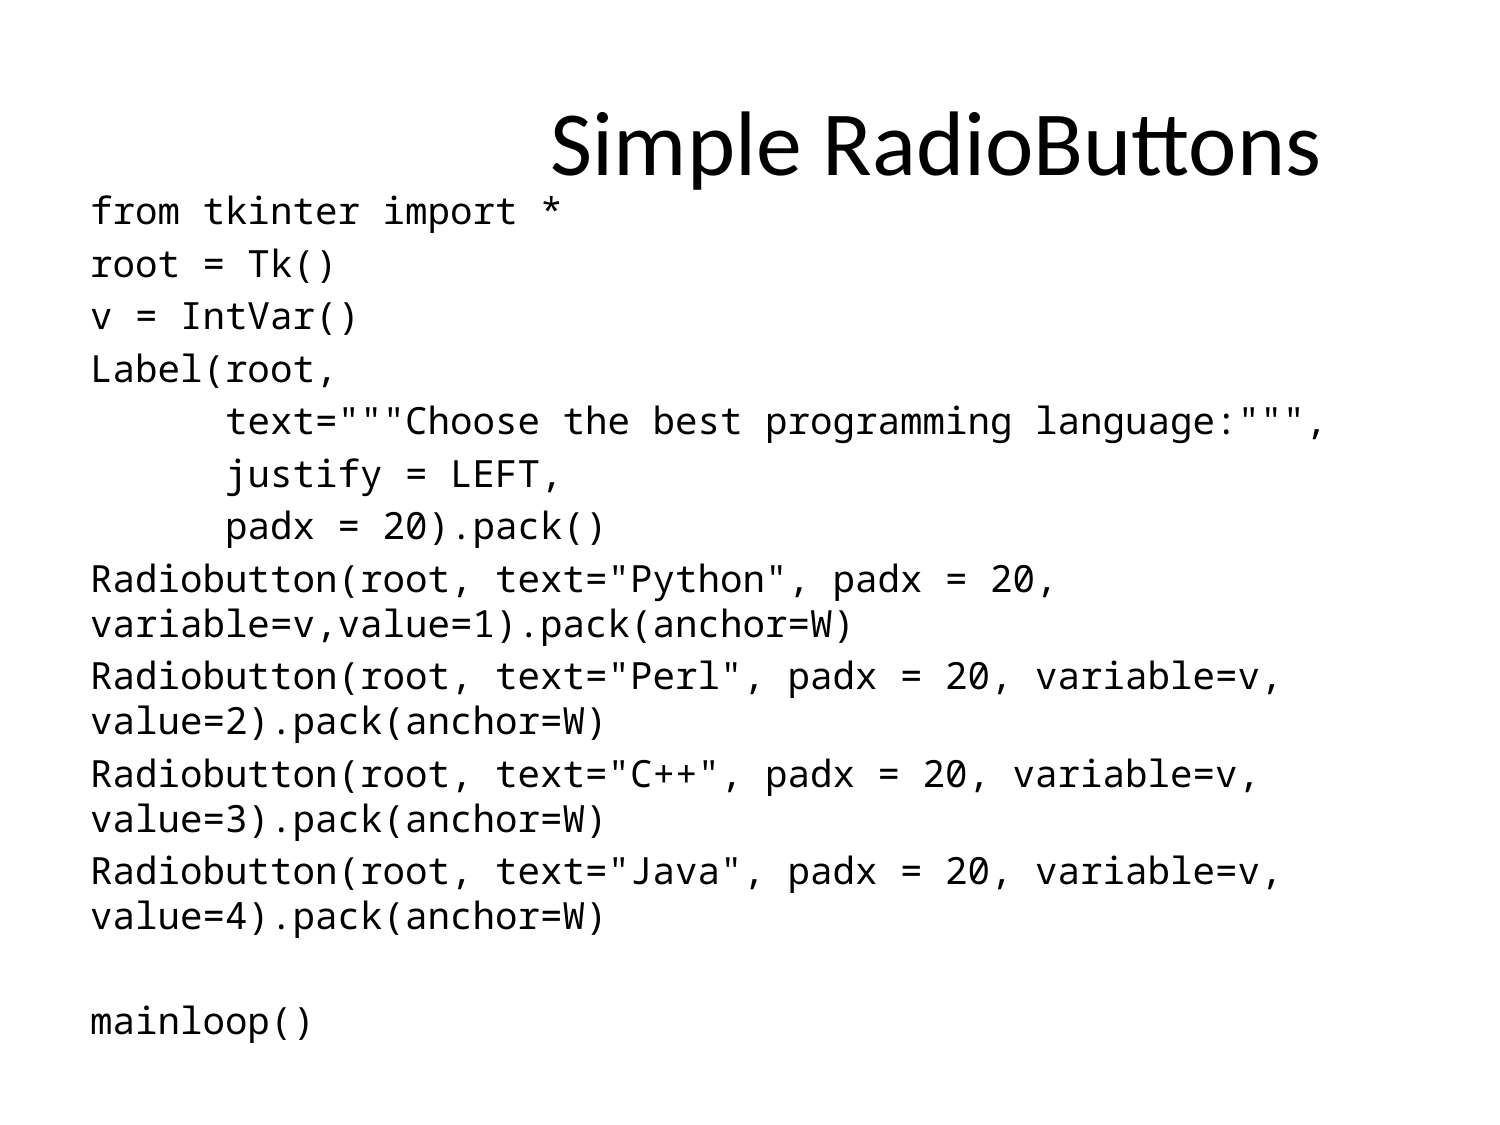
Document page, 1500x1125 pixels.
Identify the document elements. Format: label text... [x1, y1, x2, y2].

list from tkinter import * root = Tk() v = IntVar() Label(root, text="""Choose the best programming language:""", justify = LEFT, padx = 20).pack() Radiobutton(root, text="Python", padx = 20, variable=v,value=1).pack(anchor=W) Radiobutton(root, text="Perl", padx = 20, variable=v, value=2).pack(anchor=W) Radiobutton(root, text="C++", padx = 20, variable=v, value=3).pack(anchor=W) Radiobutton(root, text="Java", padx = 20, variable=v, value=4).pack(anchor=W) mainloop() [75, 179, 1425, 1005]
title Simple RadioButtons [75, 45, 1425, 179]
